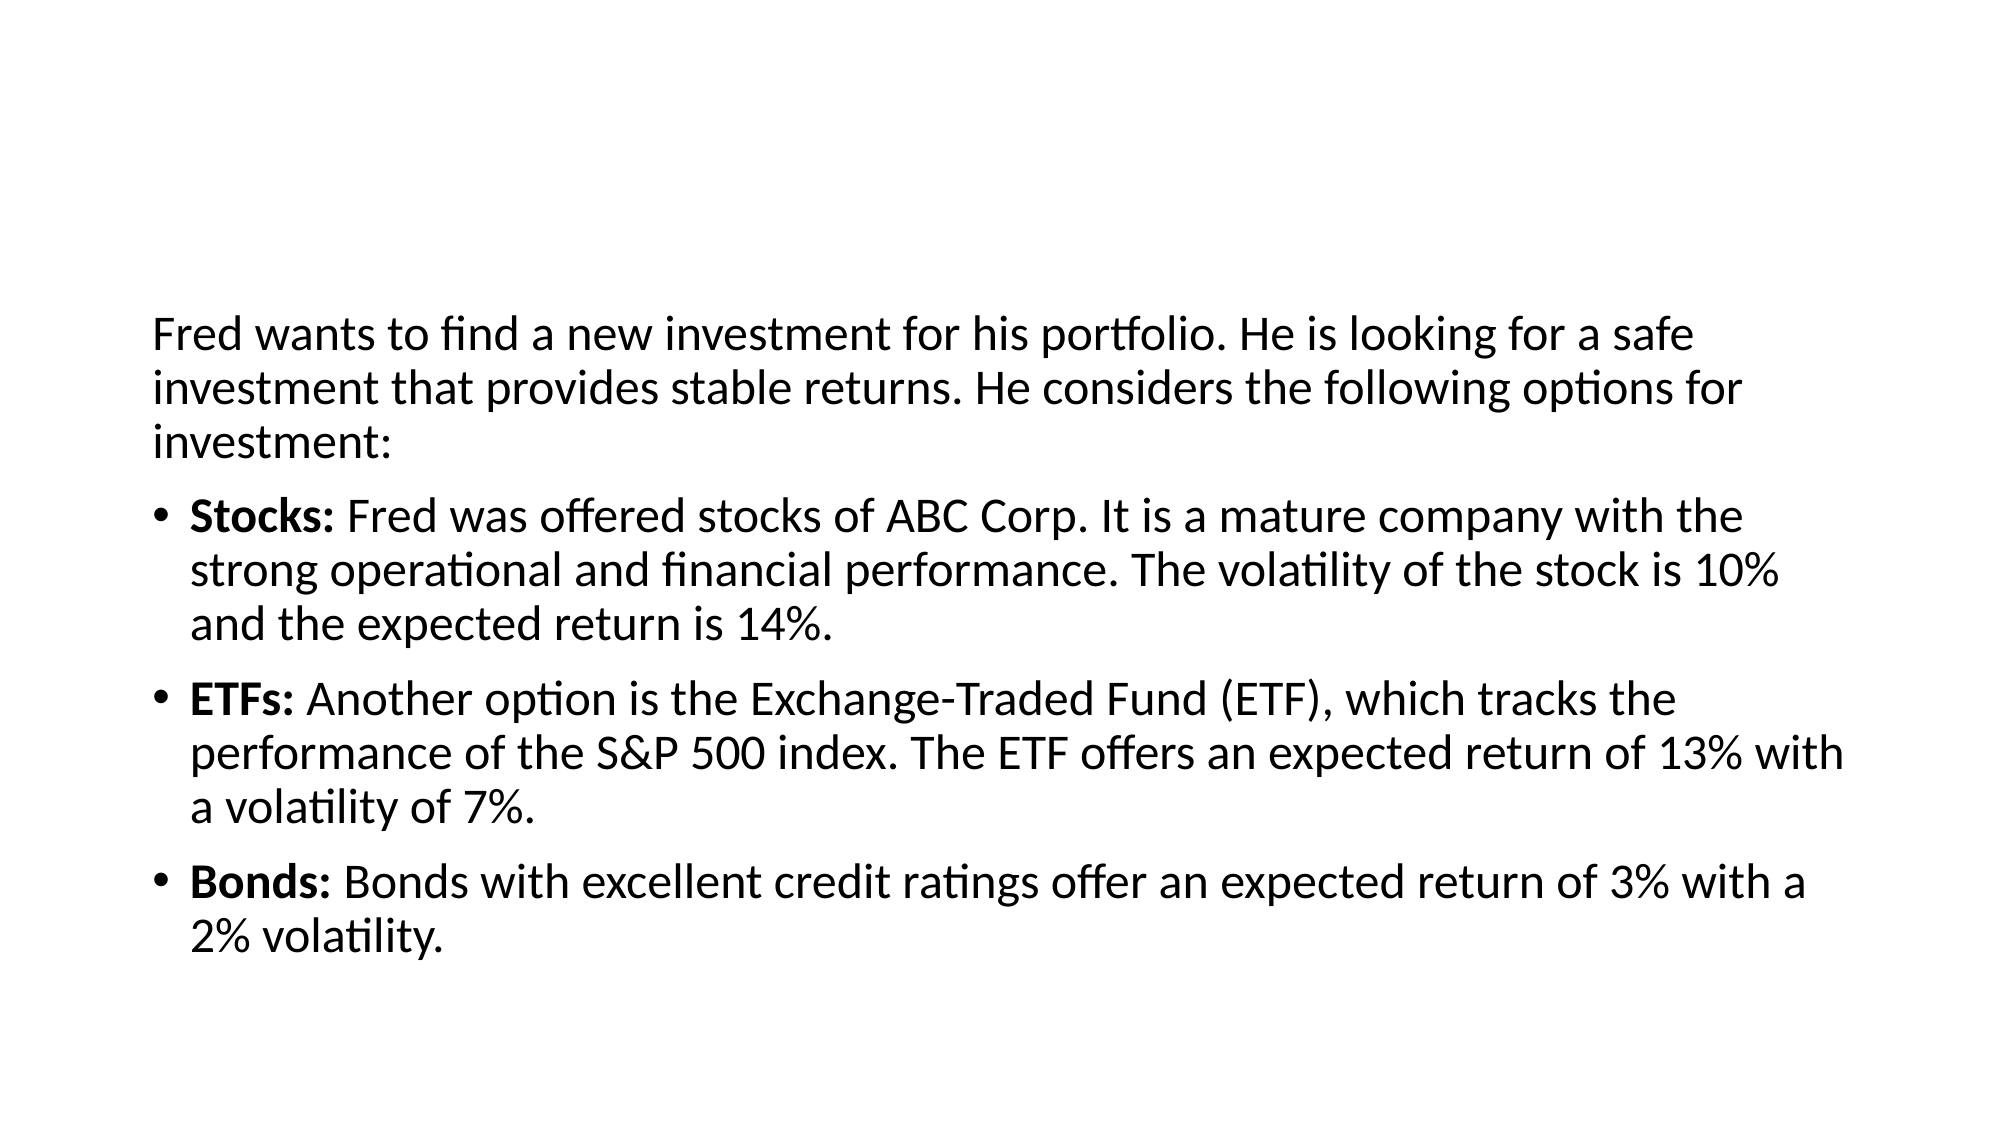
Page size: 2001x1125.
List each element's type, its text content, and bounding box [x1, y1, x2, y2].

list Fred wants to find a new investment for his portfolio. He is looking for a safe investment that provides stable returns. He considers the following options for investment: Stocks: Fred was offered stocks of ABC Corp. It is a mature company with the strong operational and financial performance. The volatility of the stock is 10% and the expected return is 14%. ETFs: Another option is the Exchange-Traded Fund (ETF), which tracks the performance of the S&P 500 index. The ETF offers an expected return of 13% with a volatility of 7%. Bonds: Bonds with excellent credit ratings offer an expected return of 3% with a 2% volatility. [137, 299, 1863, 1014]
